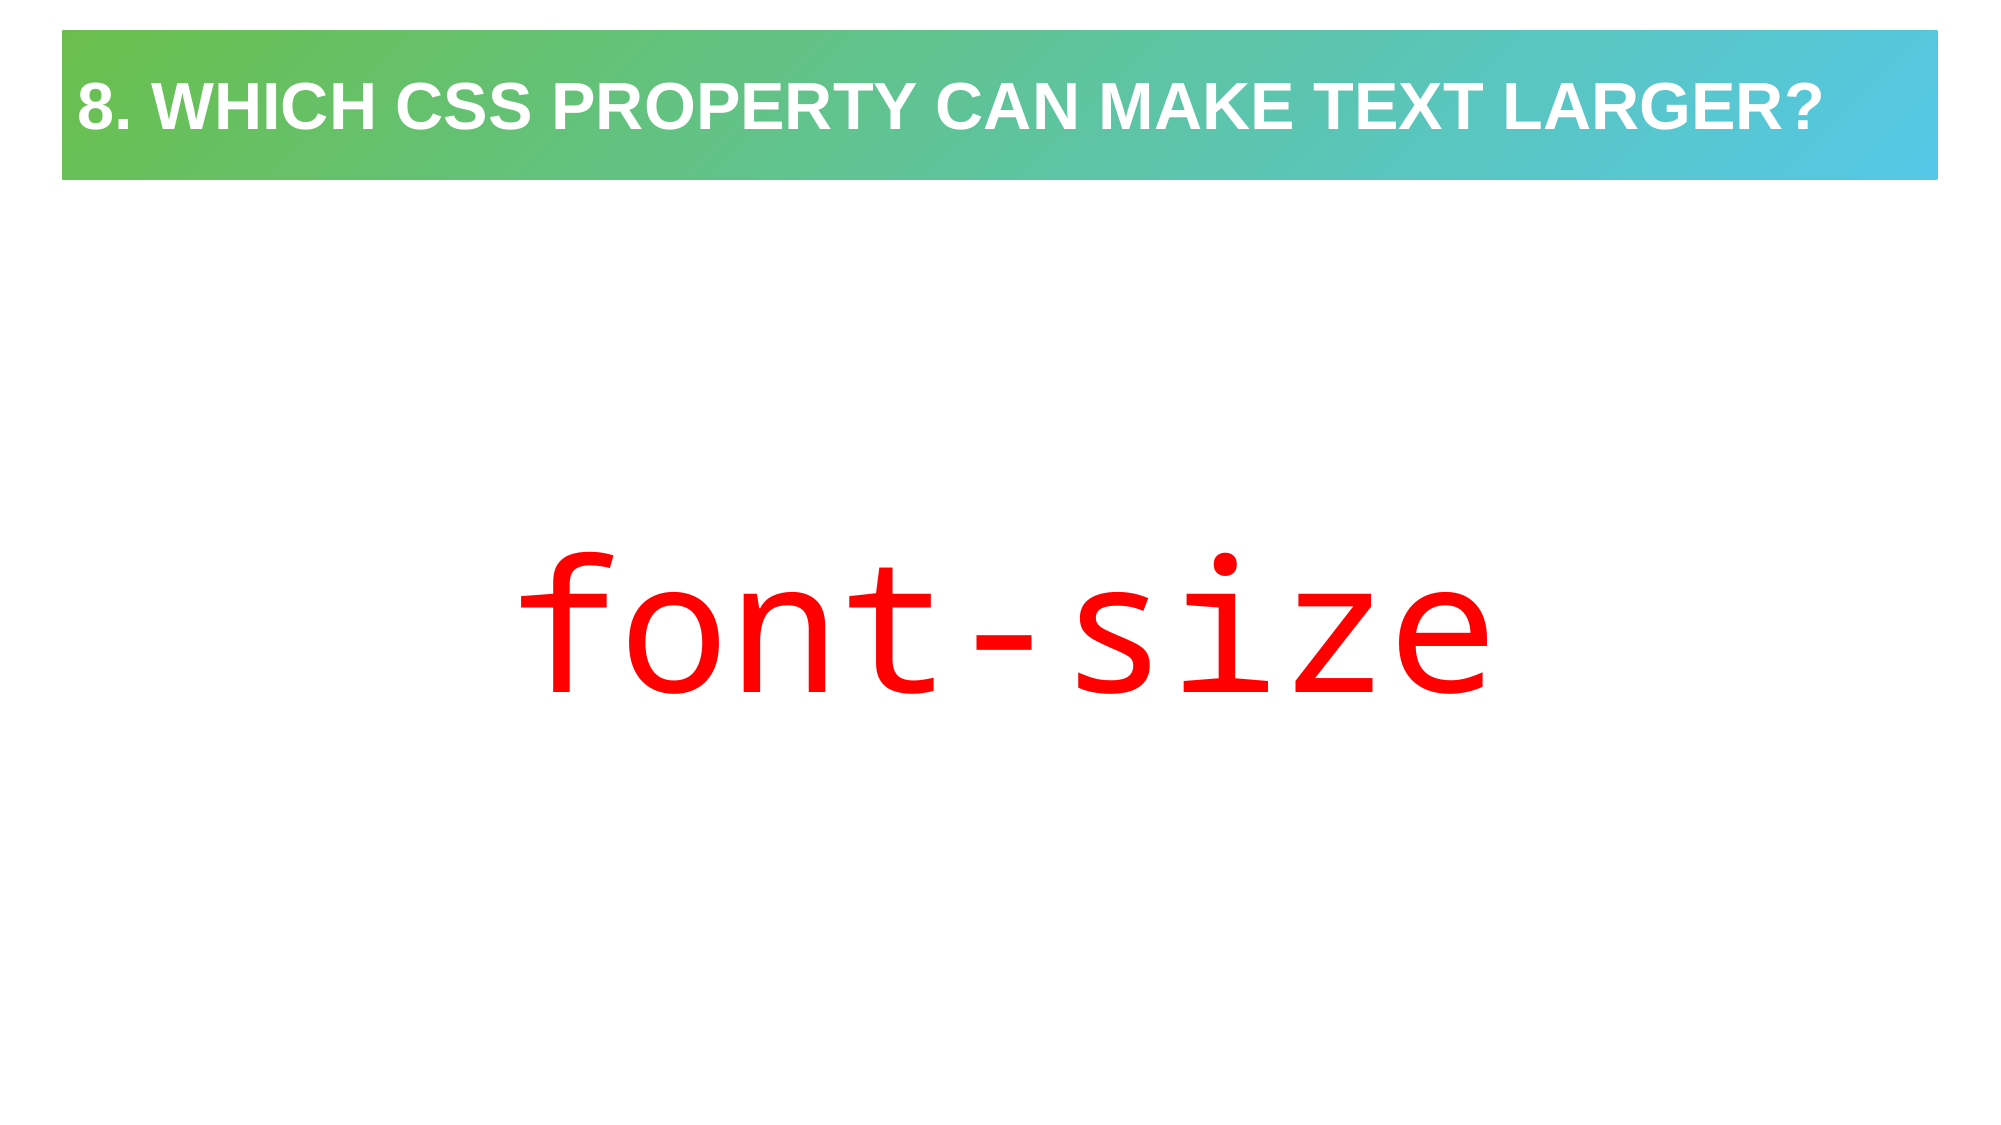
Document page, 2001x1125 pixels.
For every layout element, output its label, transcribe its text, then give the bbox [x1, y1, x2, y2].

title 8. Which CSS property can make text larger? [62, 29, 1938, 180]
list font-size [62, 187, 1938, 1050]
